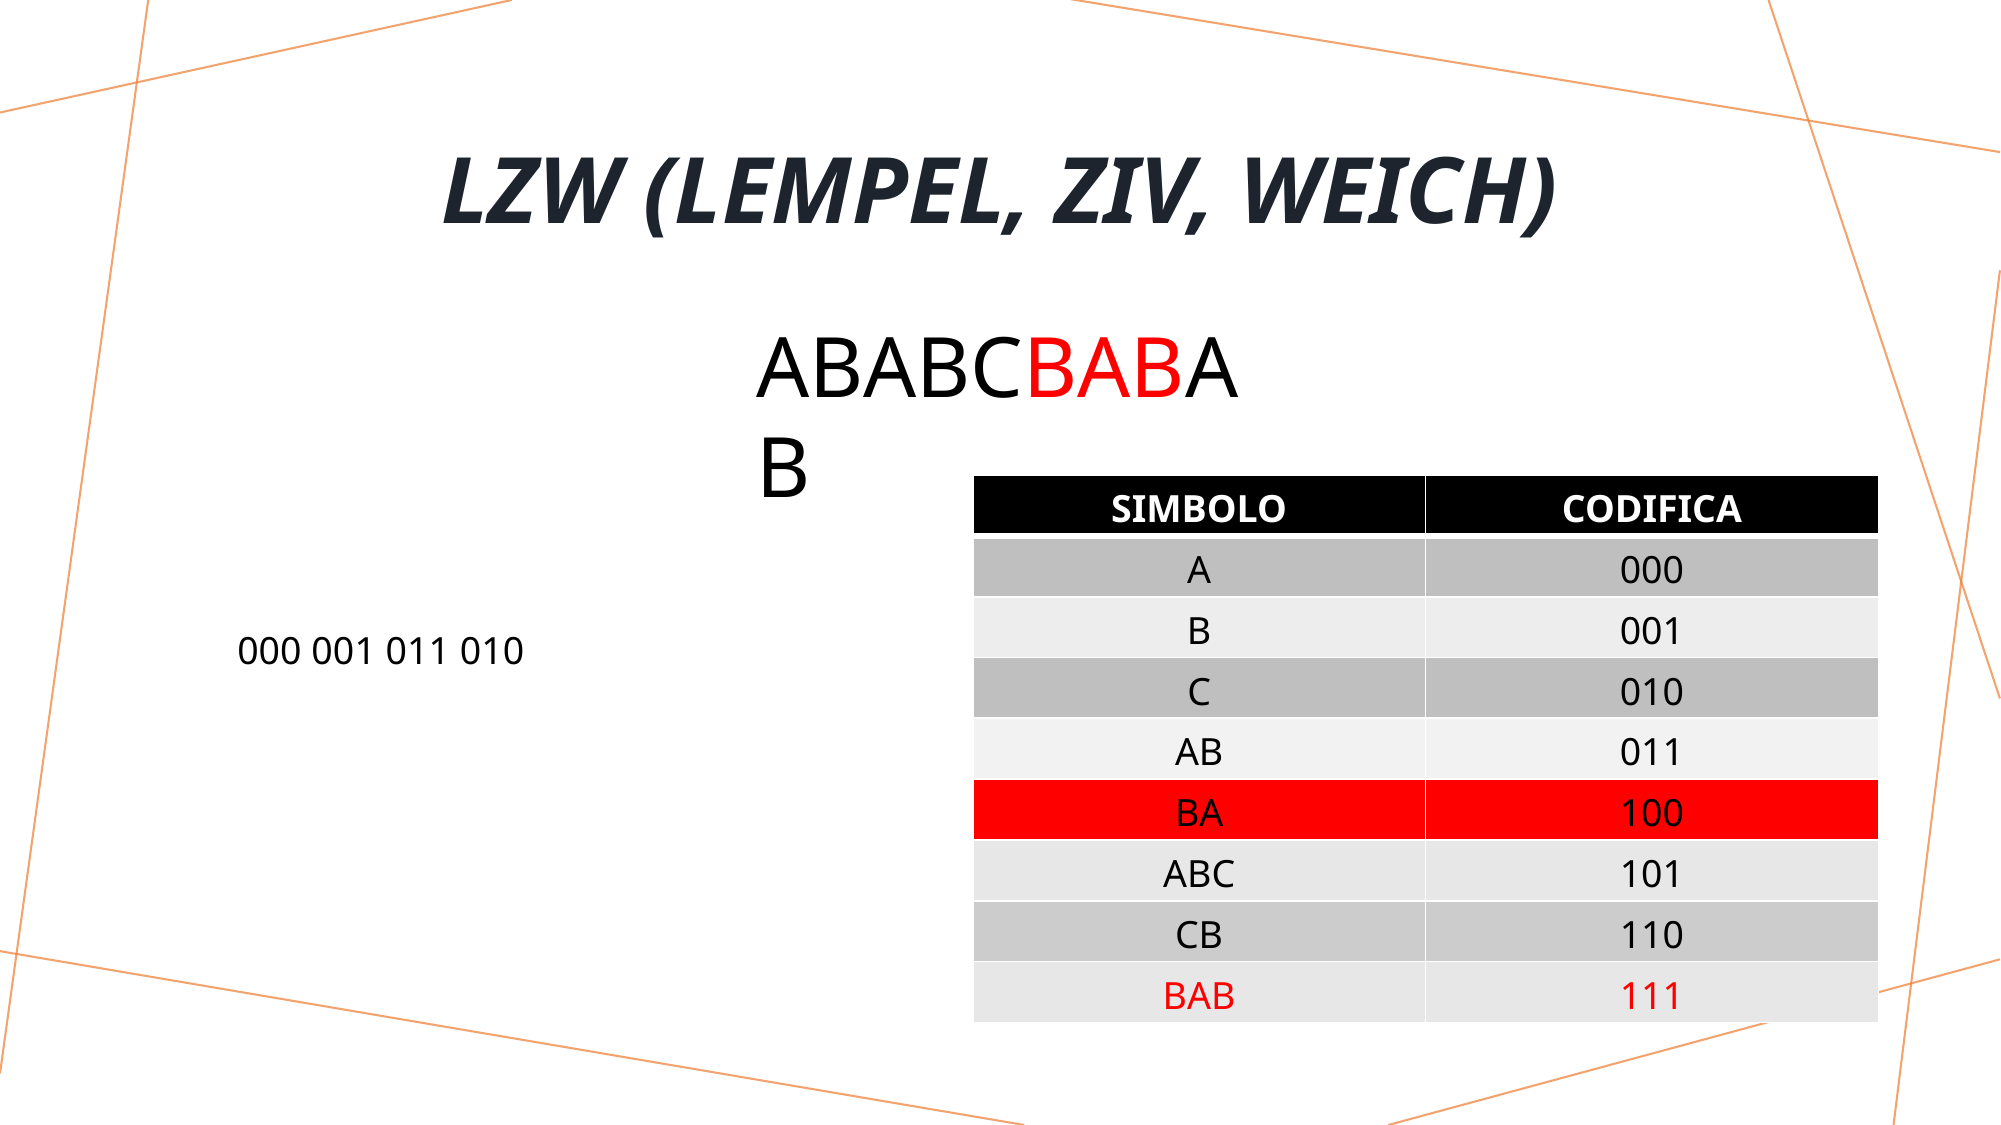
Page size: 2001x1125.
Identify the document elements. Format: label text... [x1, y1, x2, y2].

table_cell CB [974, 902, 1425, 961]
table_header SIMBOLO [974, 476, 1425, 533]
table_cell 000 [1426, 539, 1878, 596]
table_cell 111 [1426, 962, 1878, 1022]
table_cell 101 [1426, 841, 1878, 900]
table_header CODIFICA [1426, 476, 1878, 533]
table_cell A [974, 539, 1425, 596]
table_cell C [974, 658, 1425, 717]
table_cell ABC [974, 841, 1425, 900]
text_box 000 001 011 010 [222, 619, 973, 680]
title LZW (Lempel, ziv, weich) [187, 80, 1813, 308]
table_cell AB [974, 719, 1425, 778]
table_cell 110 [1426, 902, 1878, 961]
table_cell 100 [1426, 780, 1878, 839]
table_cell B [974, 598, 1425, 657]
table_cell BAB [974, 962, 1425, 1022]
table_cell BA [974, 780, 1425, 839]
table_cell 010 [1426, 658, 1878, 717]
text_box ABABCBABAB [741, 307, 1258, 522]
table_cell 001 [1426, 598, 1878, 657]
table_cell 011 [1426, 719, 1878, 778]
